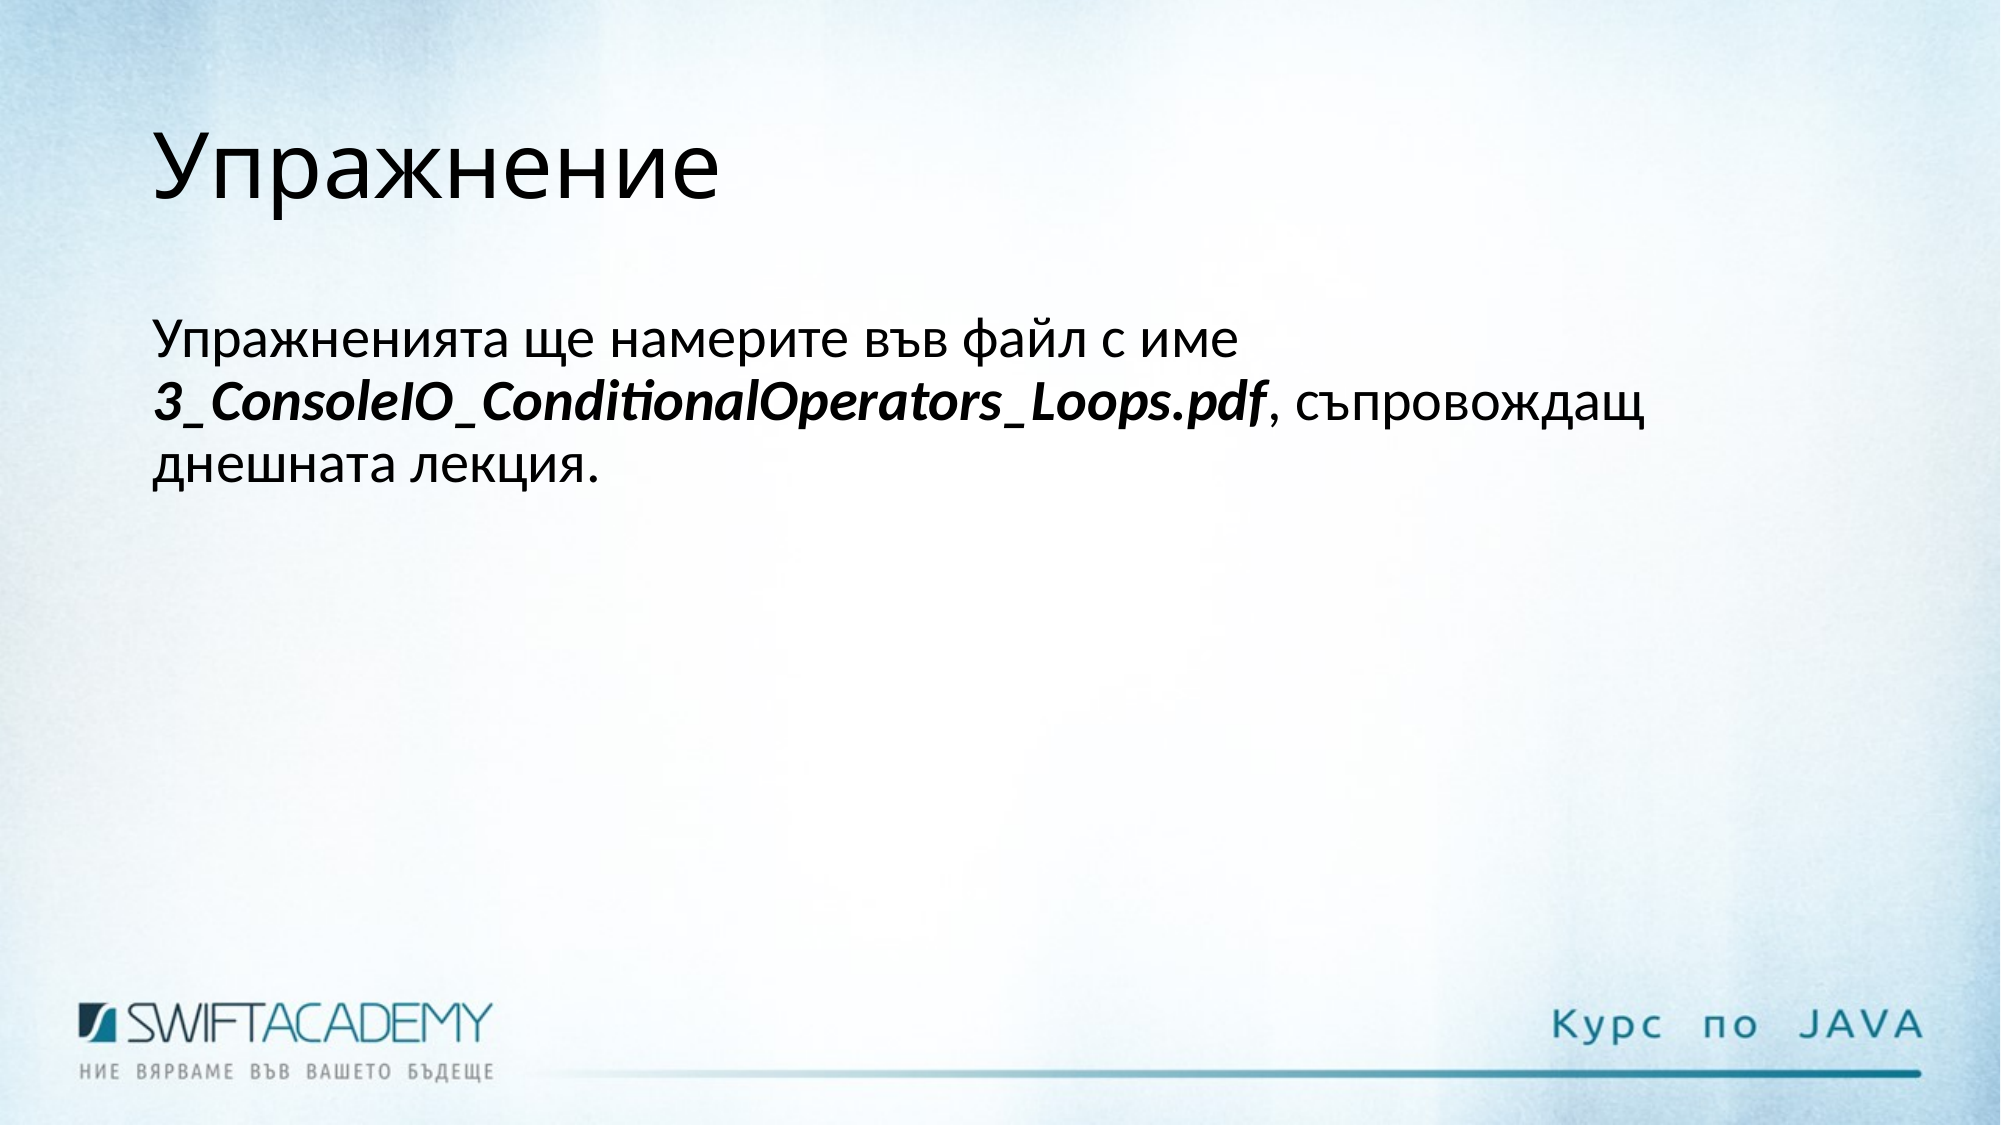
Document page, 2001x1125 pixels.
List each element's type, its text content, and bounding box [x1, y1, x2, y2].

list Упражненията ще намерите във файл с име 3_ConsoleIO_ConditionalOperators_Loops.pdf, съпровождащ днешната лекция. [137, 299, 1863, 1014]
picture [0, 0, 2001, 1125]
title Упражнение [137, 59, 1863, 278]
